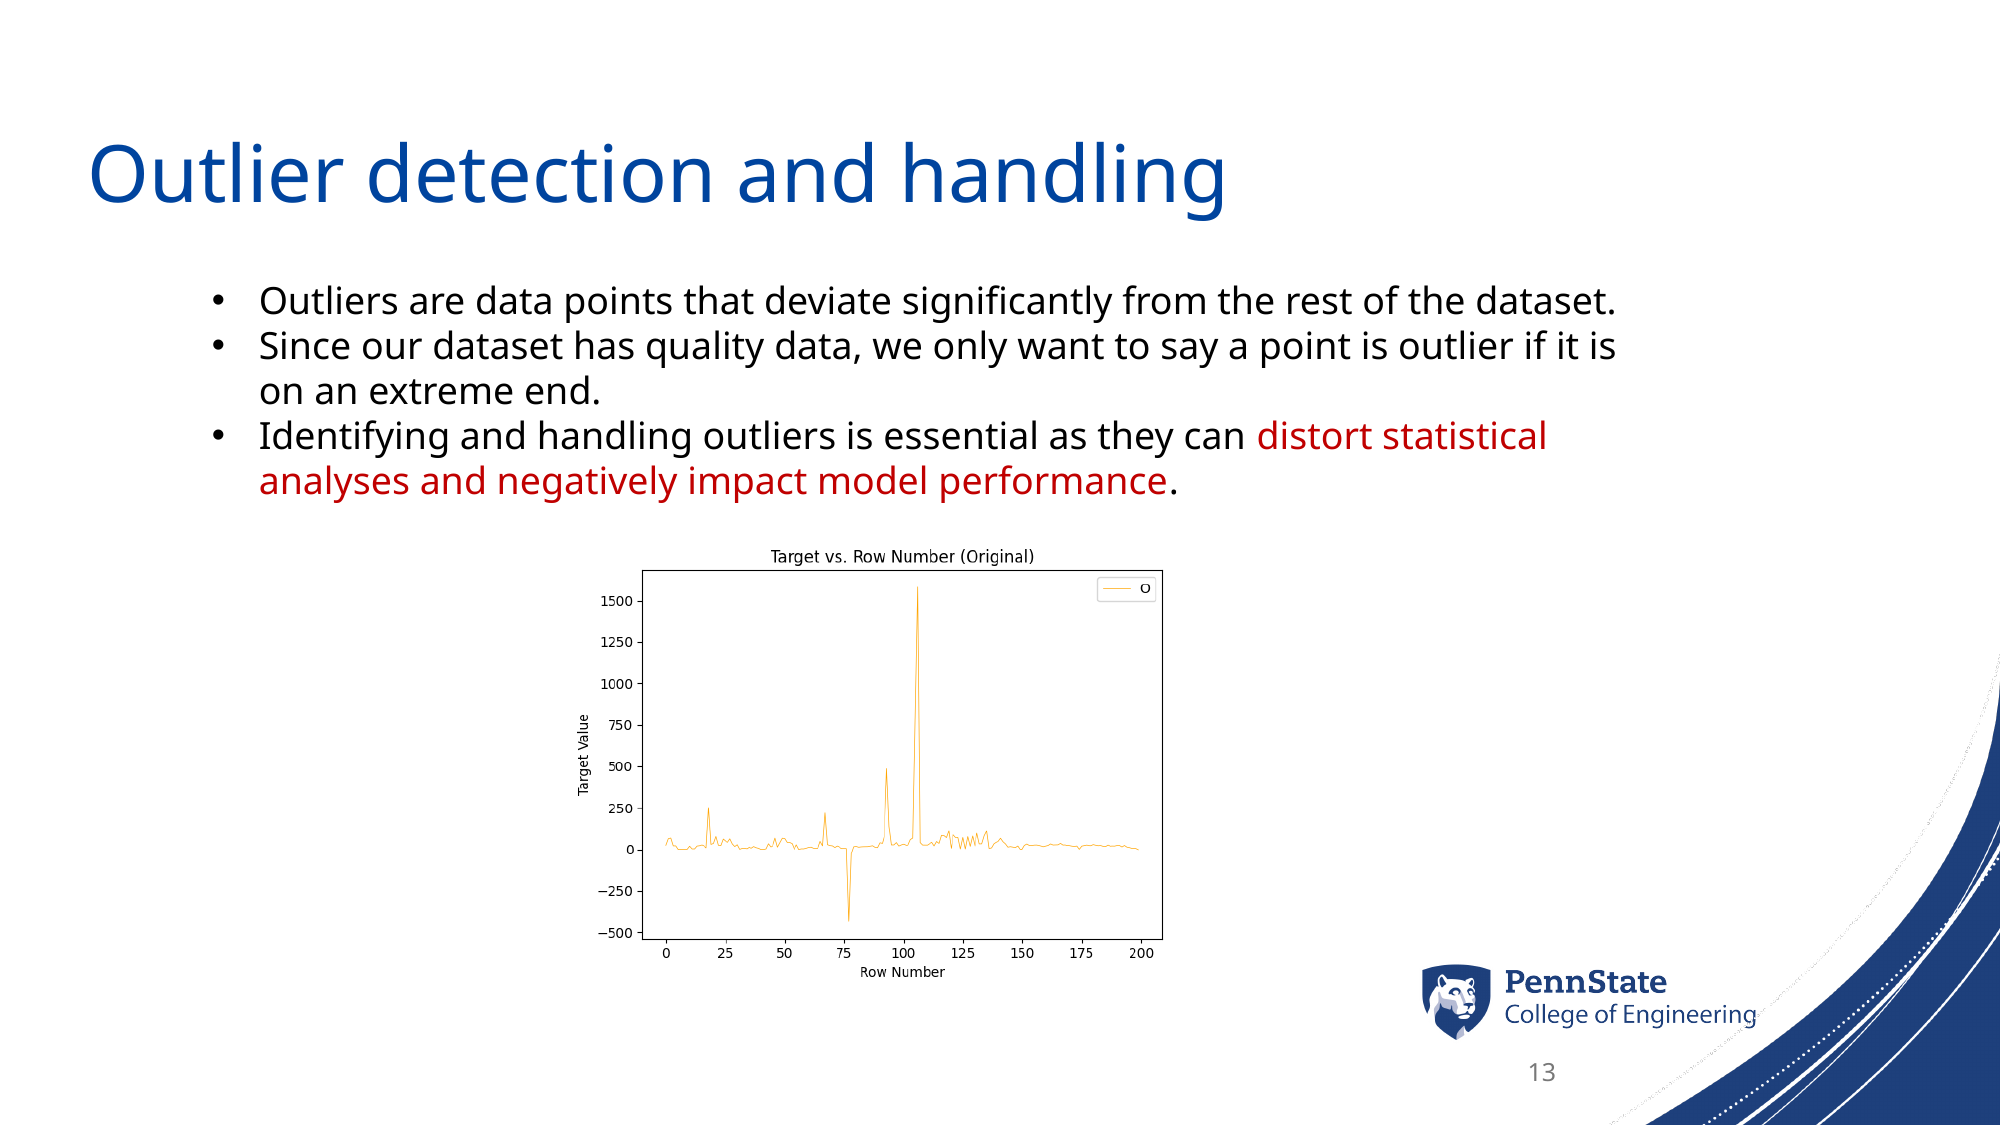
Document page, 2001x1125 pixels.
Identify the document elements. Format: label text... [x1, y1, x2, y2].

slide_number 13 [1121, 1043, 1572, 1104]
picture [1388, 654, 2000, 1125]
picture [569, 540, 1201, 987]
text_box Outliers are data points that deviate significantly from the rest of the dataset. Since our dataset has quality data, we only want to say a point is outlier if it is on an extreme end. Identifying and handling outliers is essential as they can distort statistical analyses and negatively impact model performance. [197, 270, 1653, 510]
title Outlier detection and handling [72, 104, 1798, 250]
